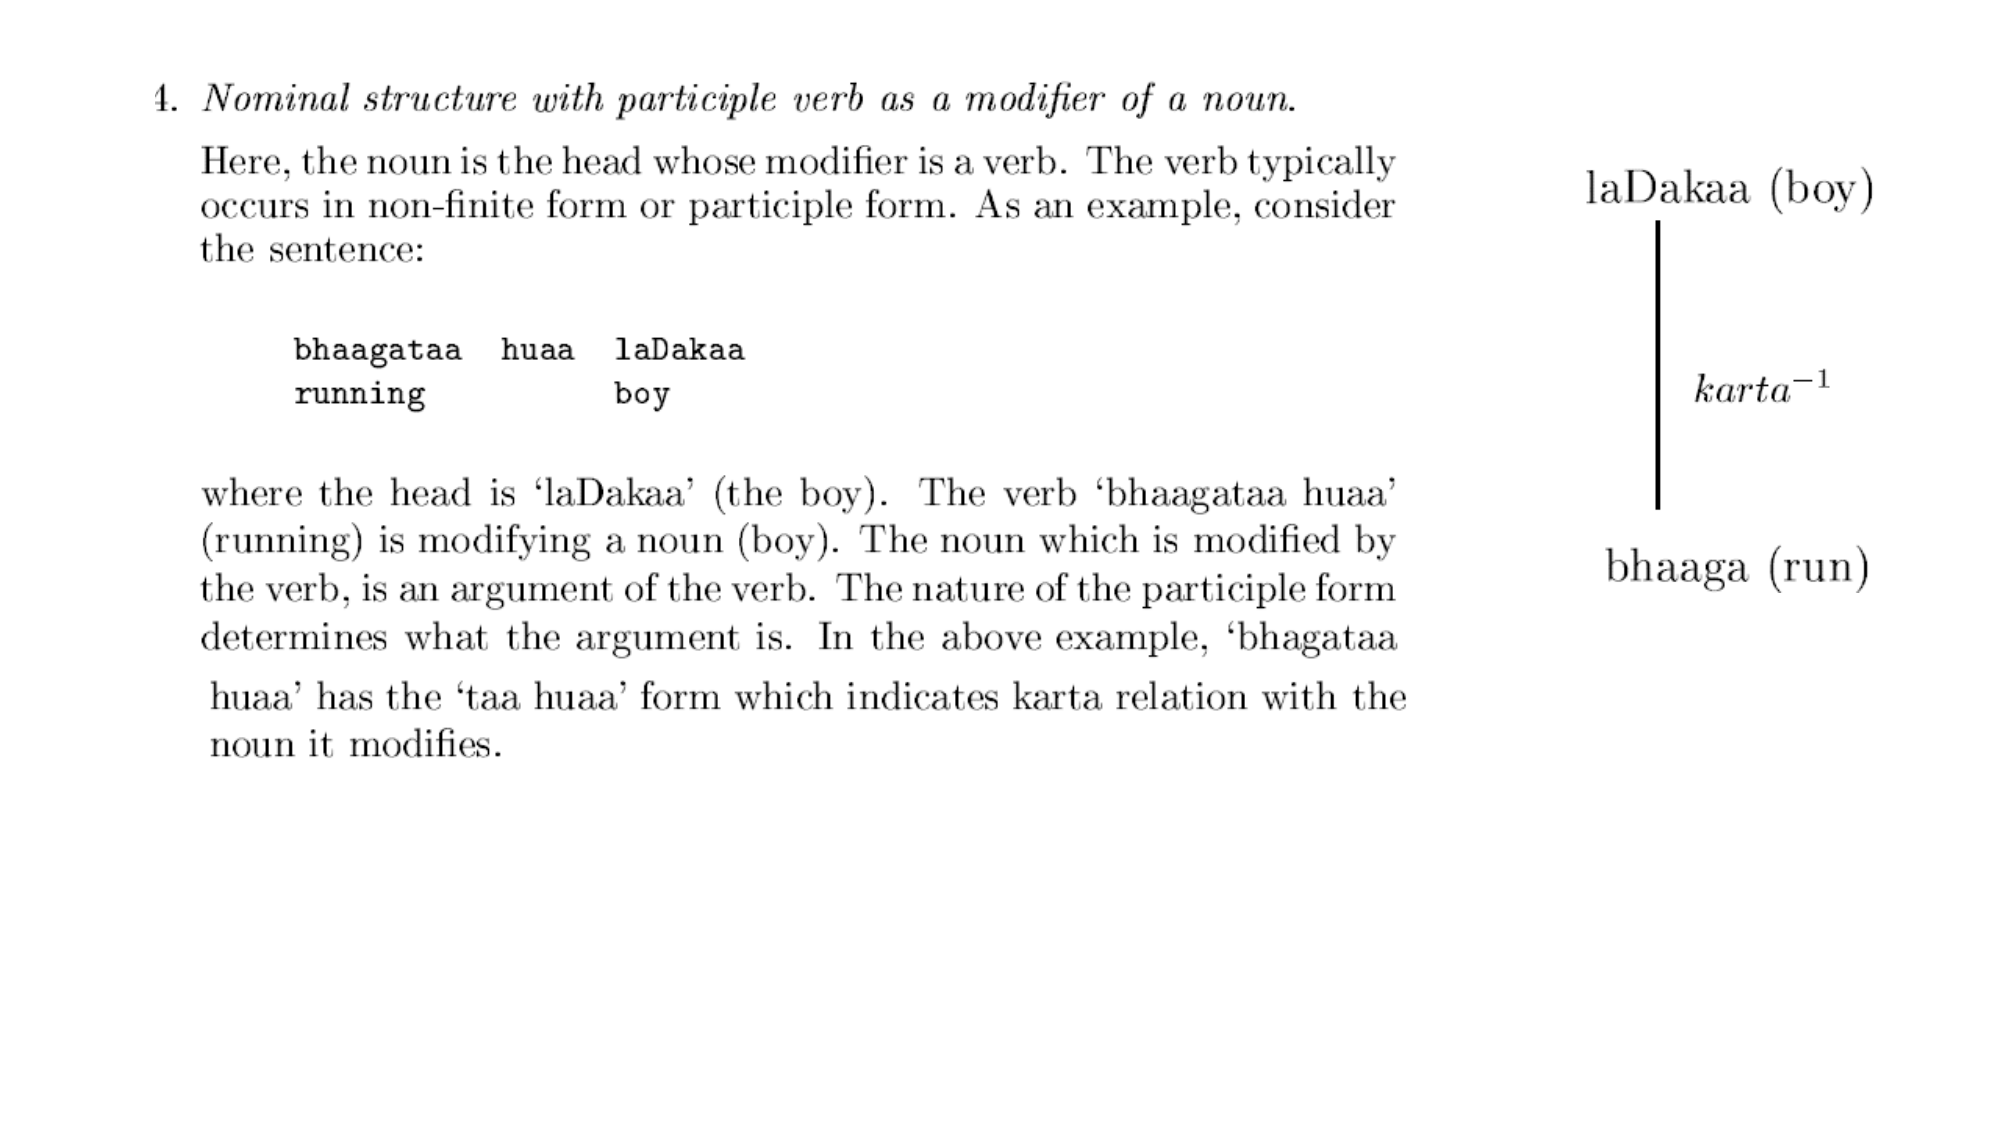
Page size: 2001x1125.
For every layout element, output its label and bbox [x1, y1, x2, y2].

picture [208, 673, 1417, 788]
list [155, 72, 1432, 715]
picture [1416, 122, 1916, 593]
